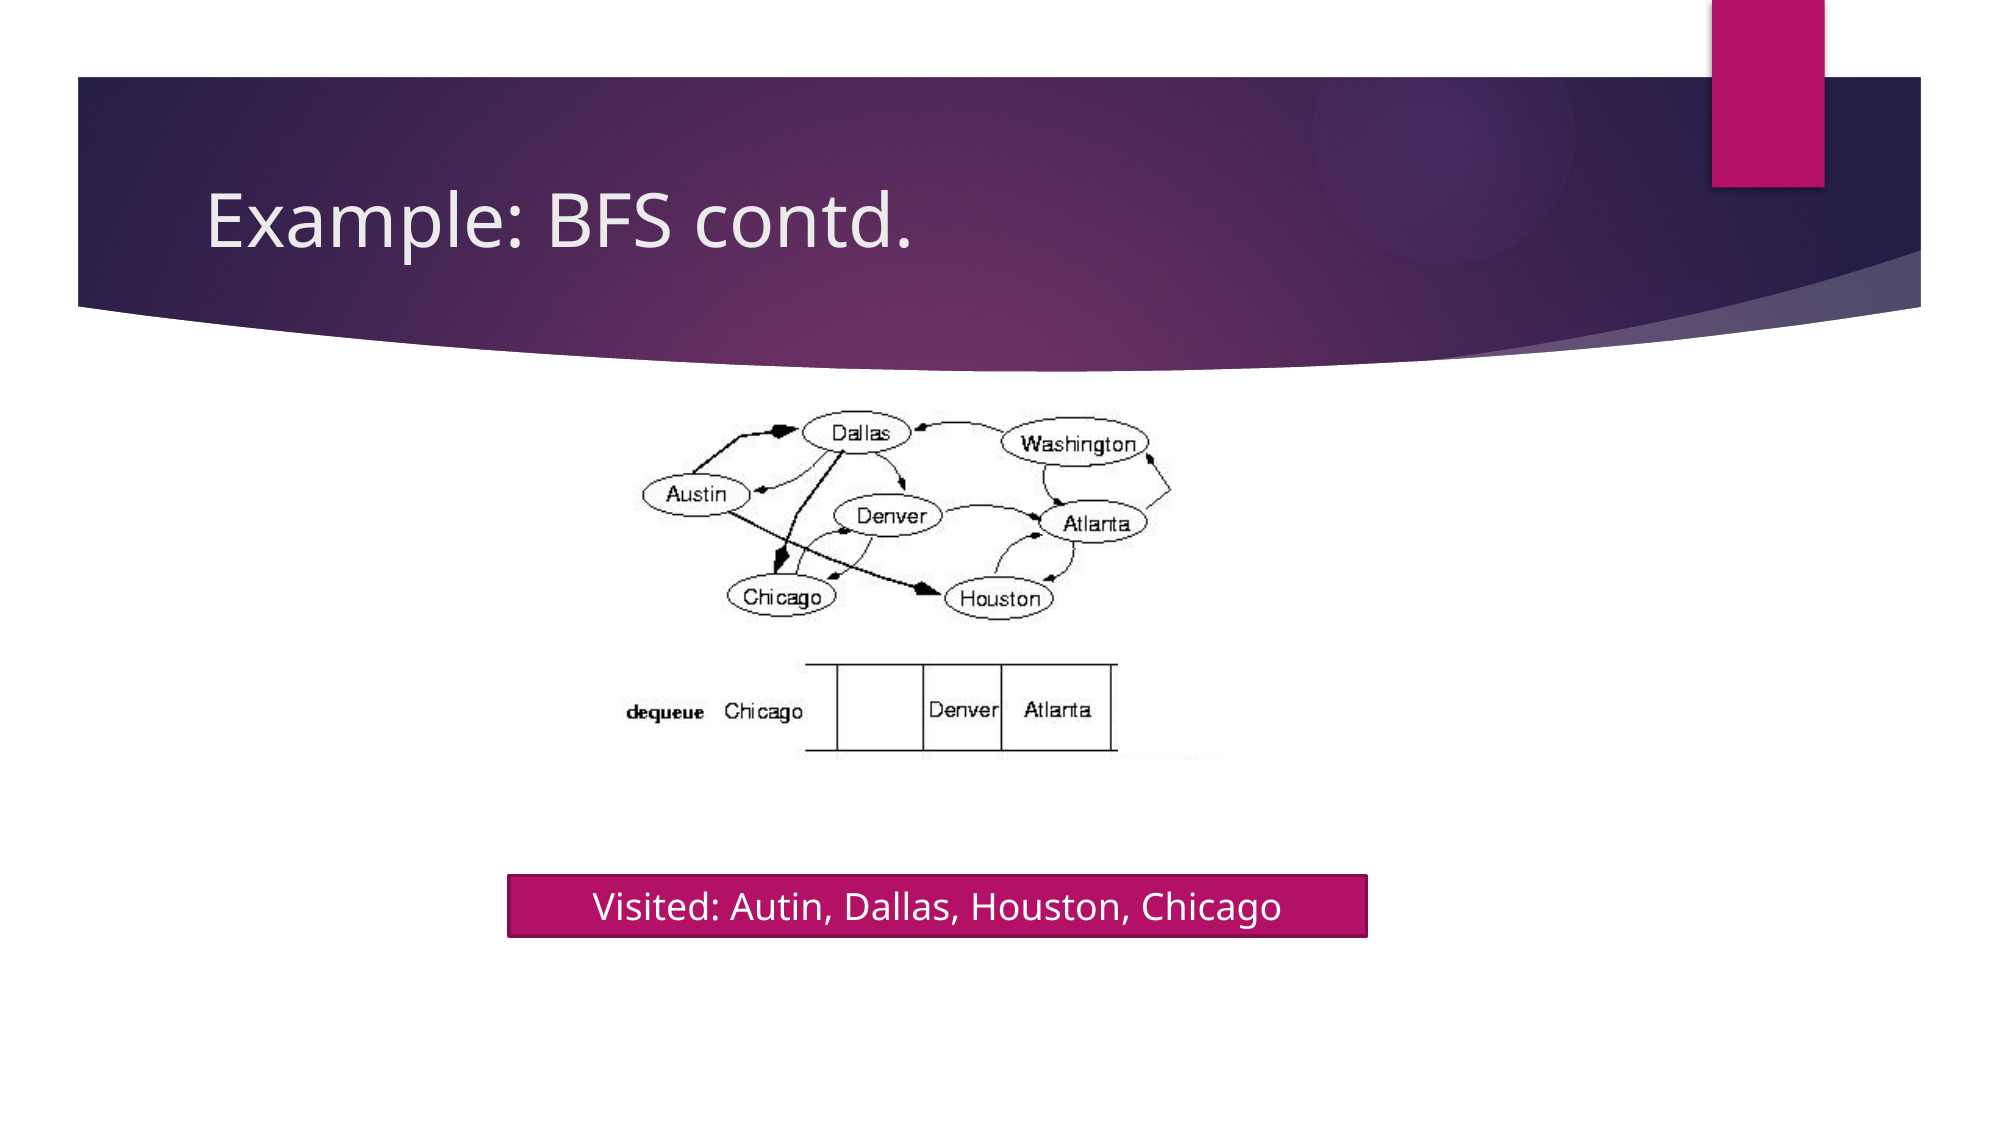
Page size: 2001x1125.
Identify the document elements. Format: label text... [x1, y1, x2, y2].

title Example: BFS contd. [189, 159, 1627, 276]
picture [621, 385, 1251, 781]
text_box Visited: Autin, Dallas, Houston, Chicago [507, 874, 1368, 938]
